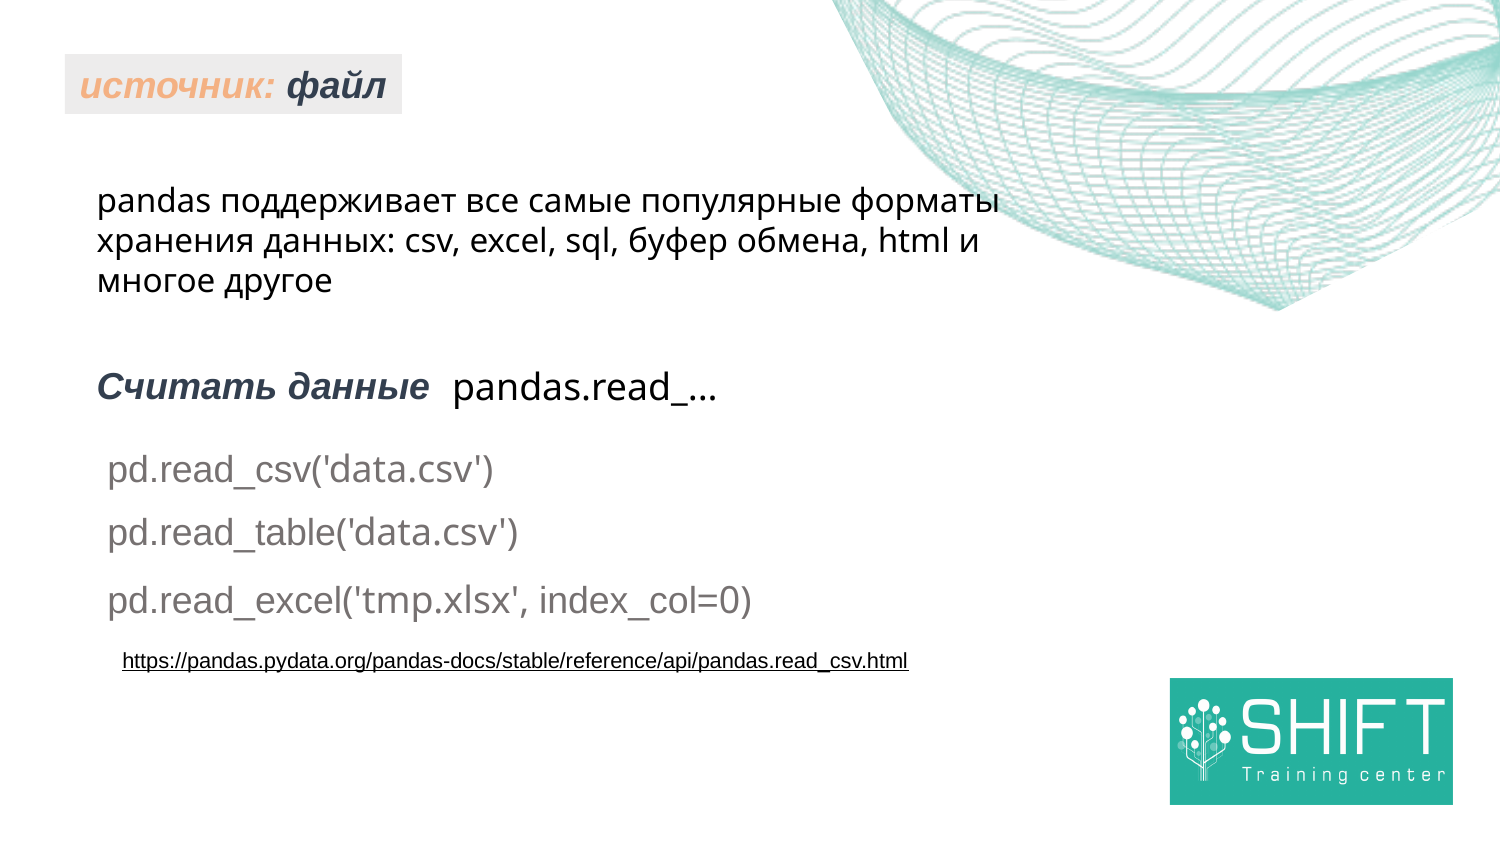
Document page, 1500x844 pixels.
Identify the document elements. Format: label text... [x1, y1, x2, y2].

text_box pd.read_excel('tmp.xlsx', index_col=0) [107, 576, 954, 622]
picture [1169, 678, 1453, 805]
text_box Считать данные [81, 354, 833, 415]
text_box pd.read_csv('data.csv') [107, 444, 538, 490]
text_box pandas поддерживает все самые популярные форматы хранения данных: csv, excel, sql, буфер обмена, html и многое другое [81, 172, 1081, 307]
text_box pandas.read_... [437, 355, 782, 416]
text_box https://pandas.pydata.org/pandas-docs/stable/reference/api/pandas.read_csv.html [107, 639, 954, 681]
text_box источник: файл [64, 54, 402, 114]
text_box pd.read_table('data.csv') [107, 507, 706, 554]
